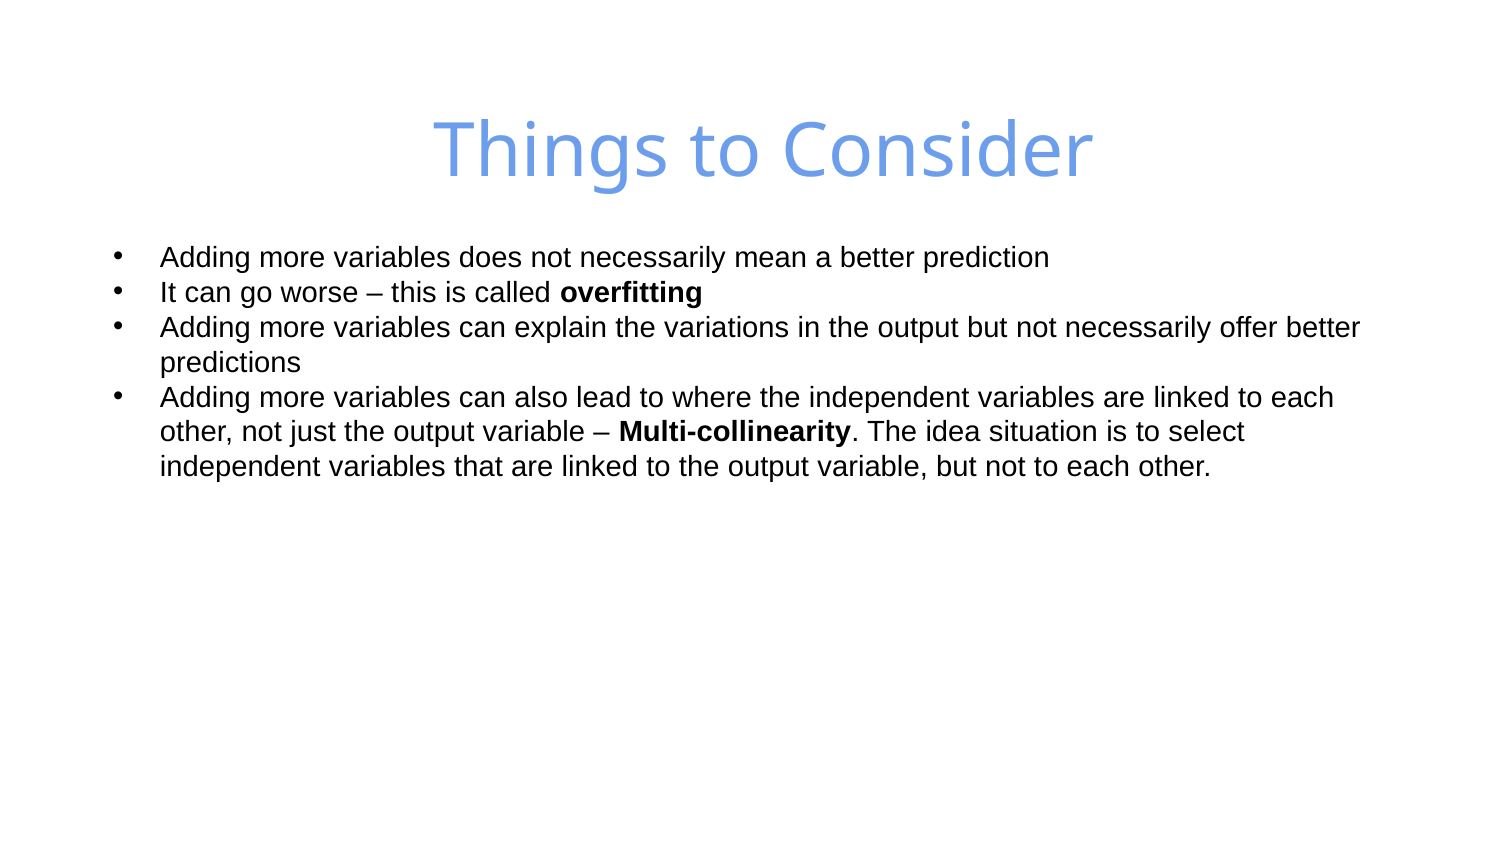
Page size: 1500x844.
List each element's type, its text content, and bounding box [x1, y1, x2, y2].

text_box Adding more variables does not necessarily mean a better prediction It can go worse – this is called overfitting Adding more variables can explain the variations in the output but not necessarily offer better predictions Adding more variables can also lead to where the independent variables are linked to each other, not just the output variable – Multi-collinearity. The idea situation is to select independent variables that are linked to the output variable, but not to each other. [98, 230, 1384, 526]
title Things to Consider [65, 77, 1464, 216]
